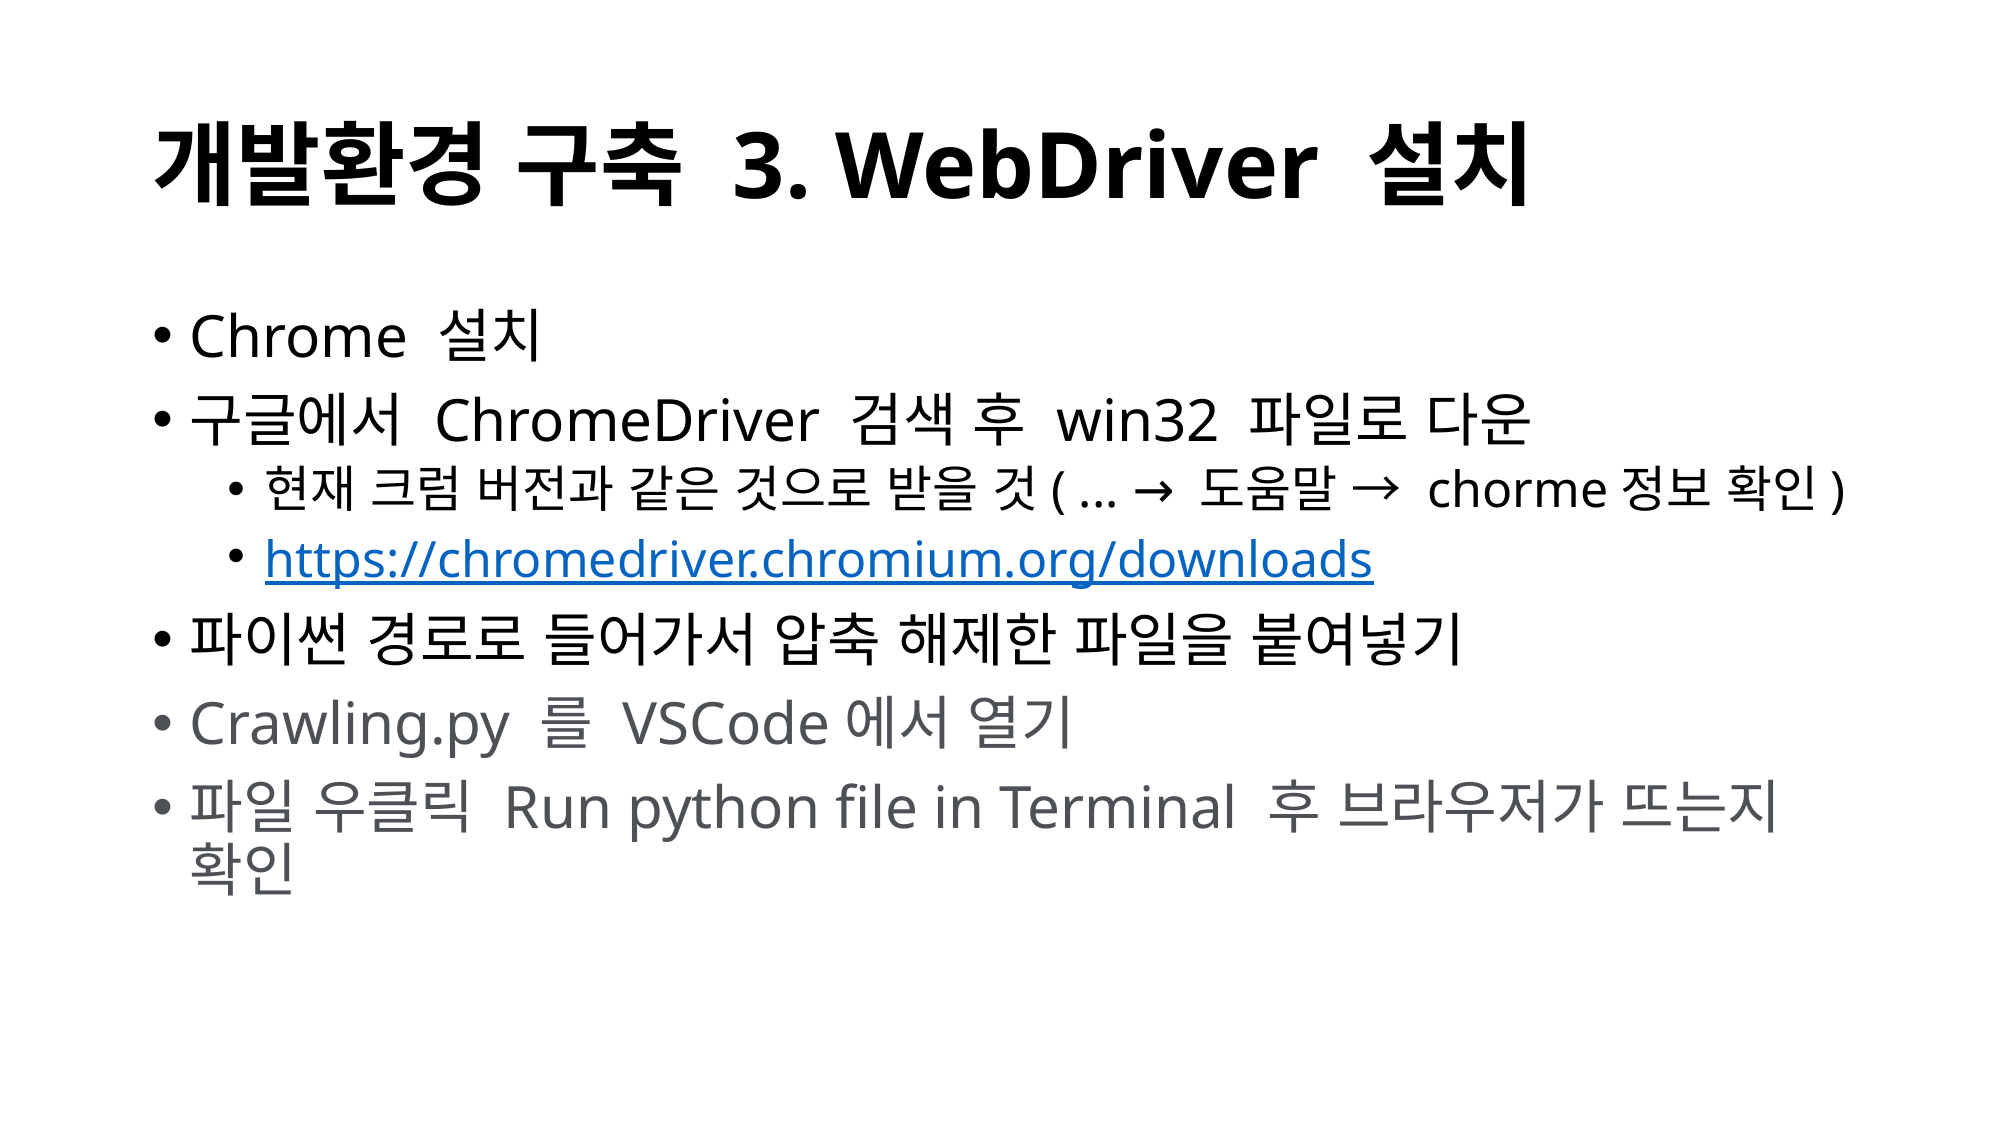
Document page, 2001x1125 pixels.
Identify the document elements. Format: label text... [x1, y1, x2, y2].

list Chrome 설치 구글에서 ChromeDriver 검색 후 win32 파일로 다운 현재 크럼 버전과 같은 것으로 받을 것( ... → 도움말 → chorme정보 확인) https://chromedriver.chromium.org/downloads 파이썬 경로로 들어가서 압축 해제한 파일을 붙여넣기 Crawling.py 를 VSCode에서 열기 파일 우클릭 Run python file in Terminal 후 브라우저가 뜨는지 확인 [137, 299, 1863, 1014]
title 개발환경 구축 3. WebDriver 설치 [137, 59, 1863, 278]
